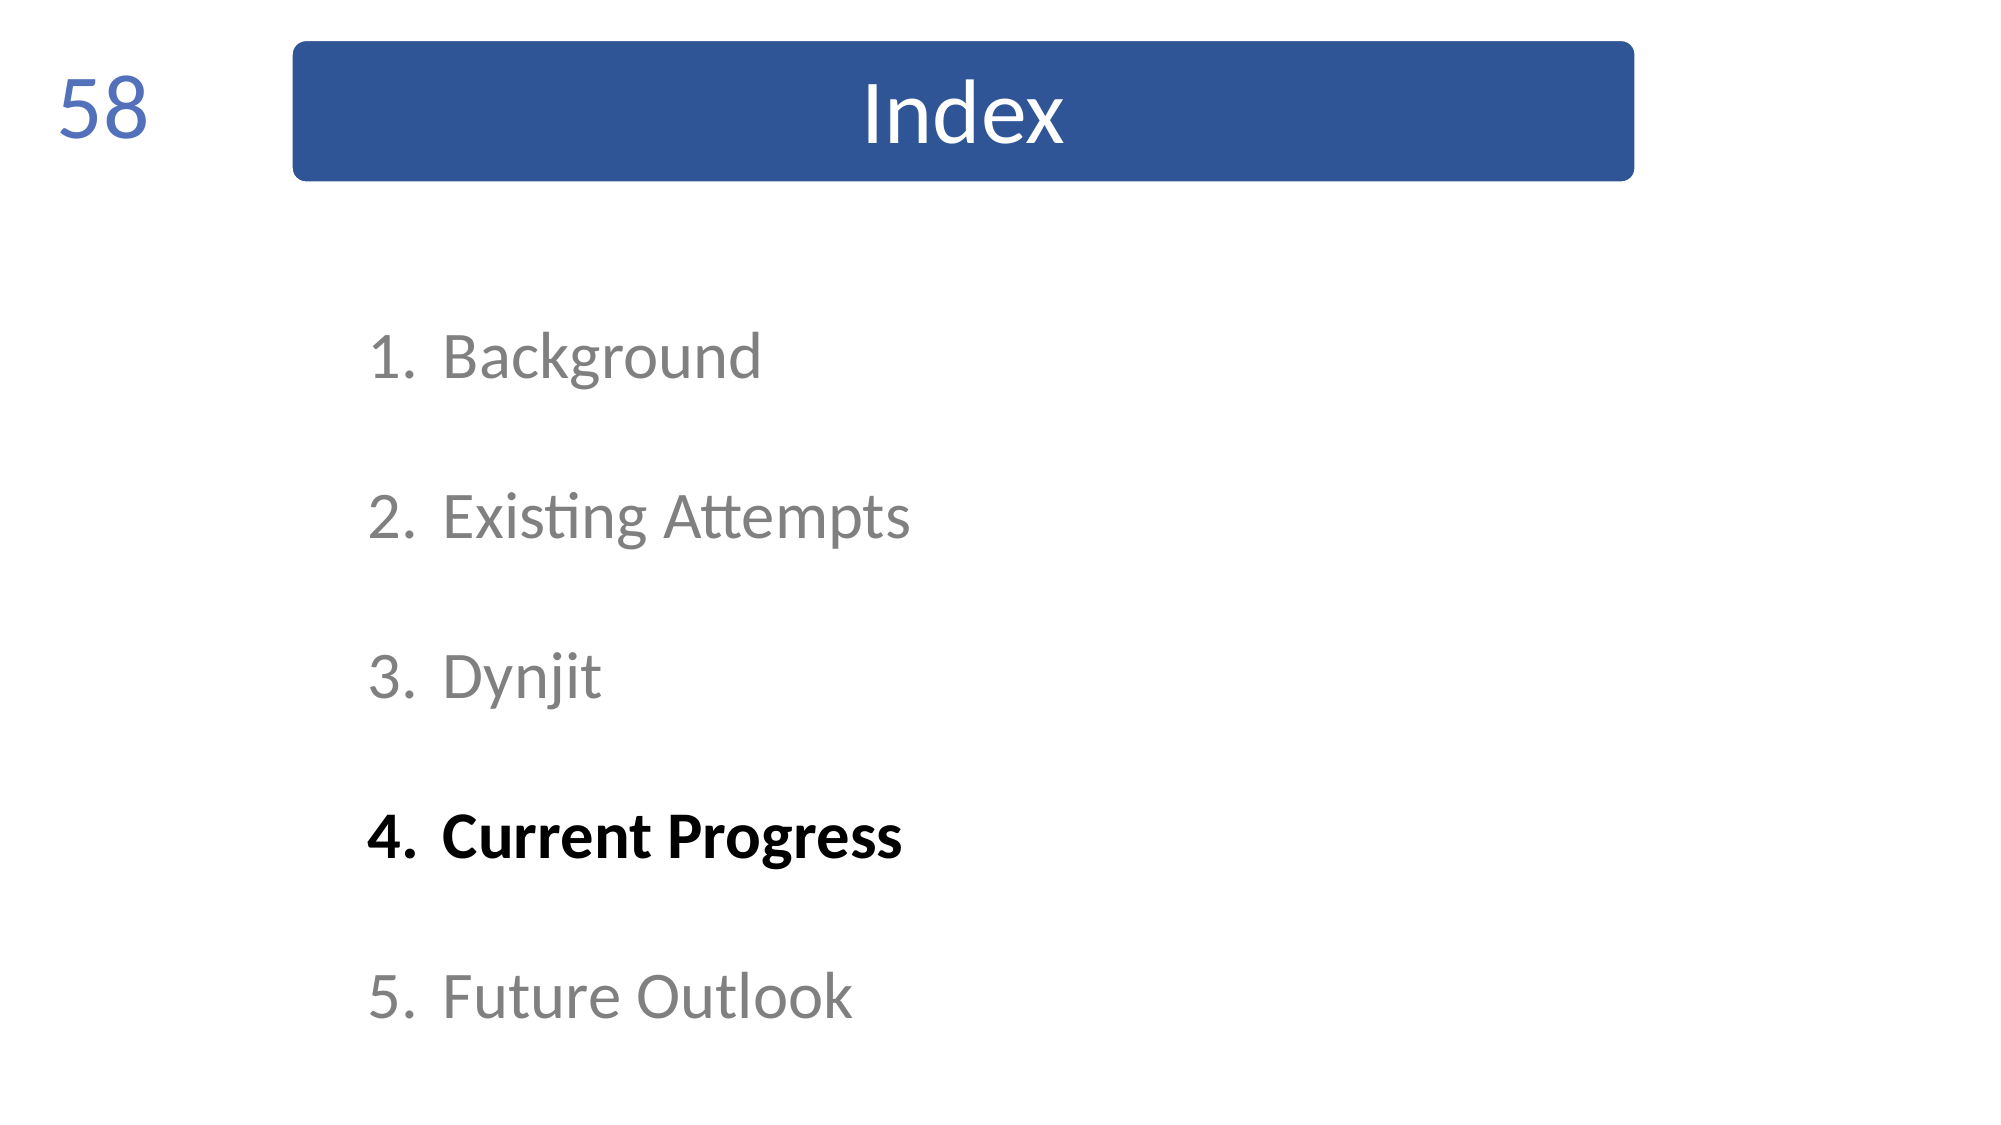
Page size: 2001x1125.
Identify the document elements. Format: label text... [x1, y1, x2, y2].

slide_number 58 [0, 72, 165, 132]
text_box Index [290, 39, 1637, 184]
text_box Background Existing Attempts Dynjit Current Progress Future Outlook [353, 224, 1620, 1040]
